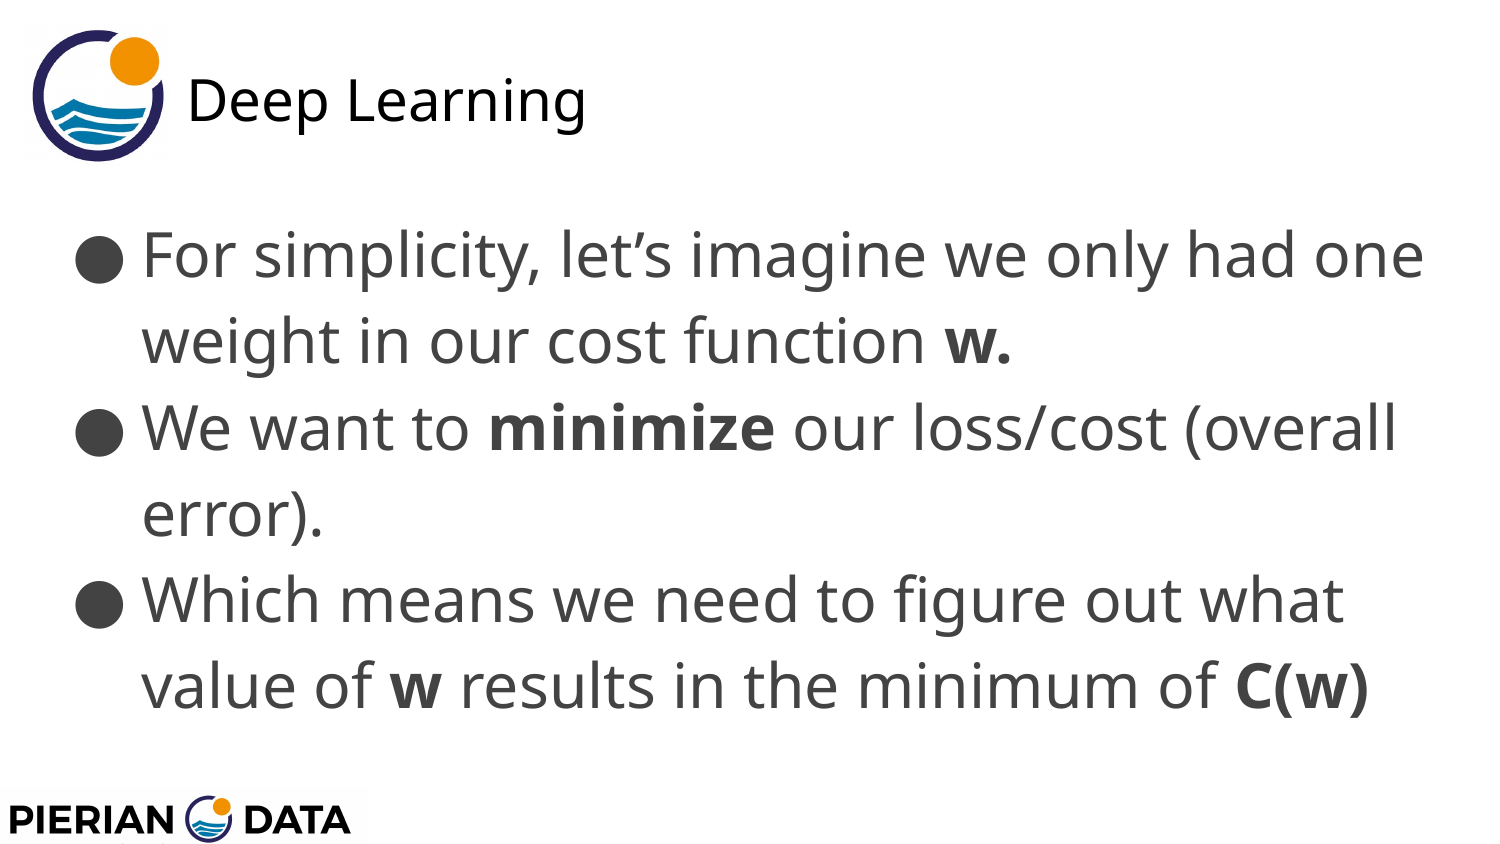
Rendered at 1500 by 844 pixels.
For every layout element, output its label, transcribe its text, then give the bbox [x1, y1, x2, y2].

picture [24, 24, 172, 167]
title Deep Learning [176, 48, 1449, 143]
list For simplicity, let’s imagine we only had one weight in our cost function w. We want to minimize our loss/cost (overall error). Which means we need to figure out what value of w results in the minimum of C(w) [51, 189, 1449, 655]
picture [0, 787, 368, 844]
